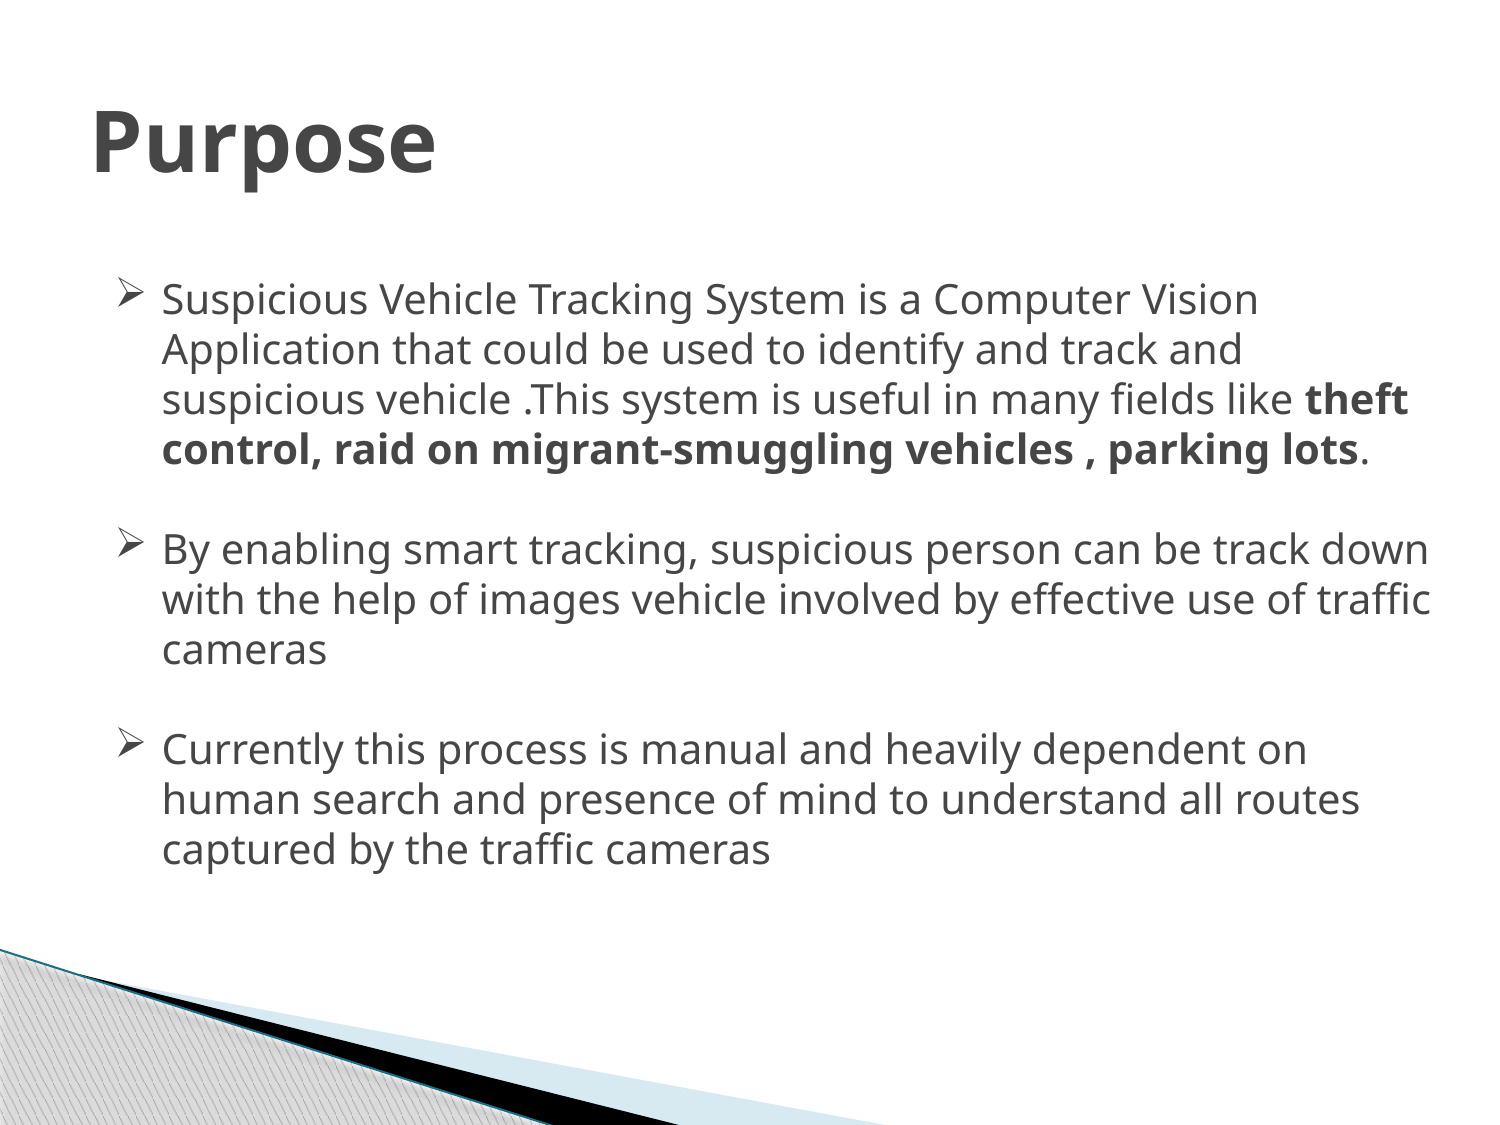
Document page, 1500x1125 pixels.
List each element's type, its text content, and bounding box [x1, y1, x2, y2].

title Purpose [75, 45, 1425, 233]
text_box Suspicious Vehicle Tracking System is a Computer Vision Application that could be used to identify and track and suspicious vehicle .This system is useful in many fields like theft control, raid on migrant-smuggling vehicles , parking lots. By enabling smart tracking, suspicious person can be track down with the help of images vehicle involved by effective use of traffic cameras Currently this process is manual and heavily dependent on human search and presence of mind to understand all routes captured by the traffic cameras [99, 245, 1450, 950]
